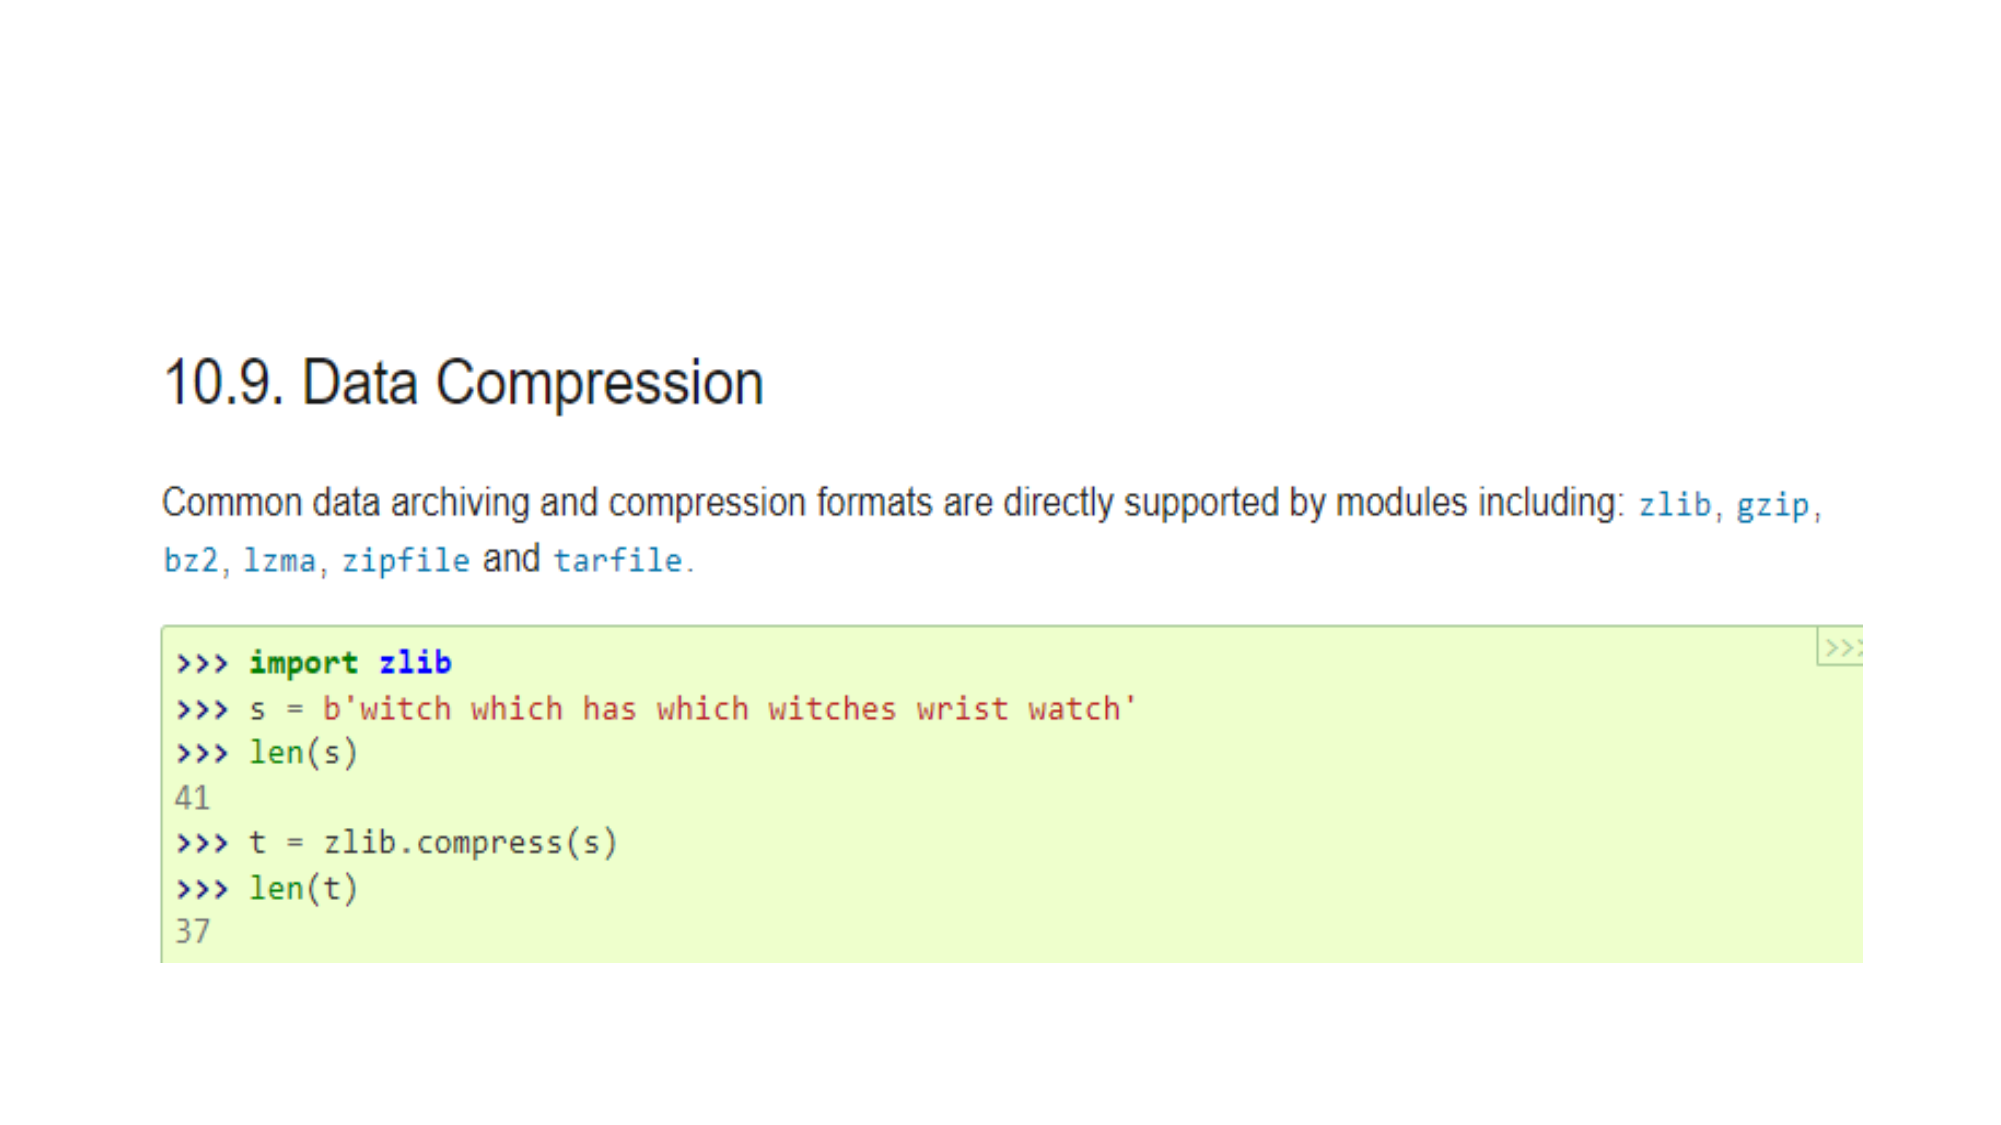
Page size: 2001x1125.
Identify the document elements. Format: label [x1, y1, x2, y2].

list [137, 339, 1863, 963]
